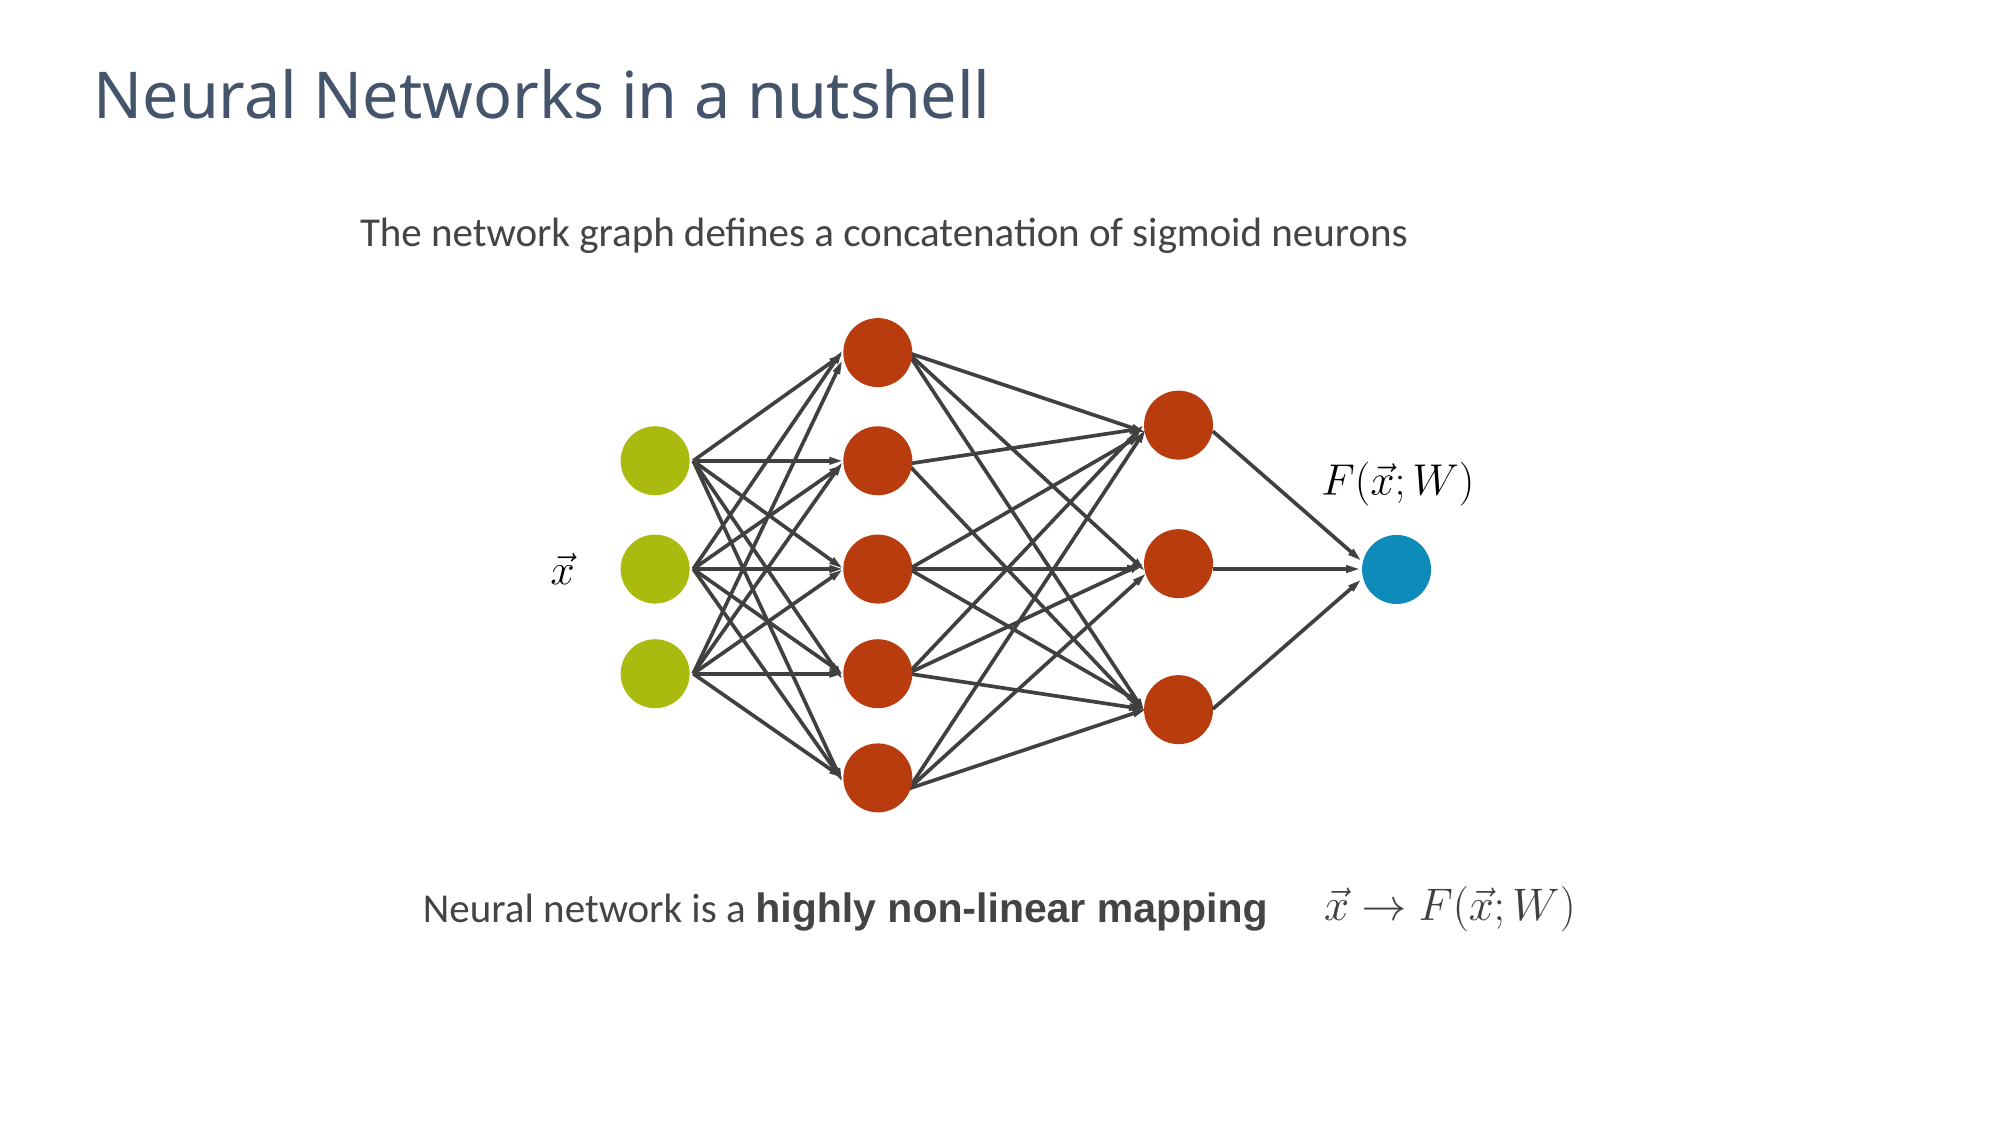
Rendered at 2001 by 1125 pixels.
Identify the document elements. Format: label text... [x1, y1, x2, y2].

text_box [620, 318, 1431, 813]
text_box The network graph defines a concatenation of sigmoid neurons [355, 200, 1612, 259]
title Neural Networks in a nutshell [93, 20, 1883, 175]
picture [542, 542, 586, 594]
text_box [418, 876, 1582, 941]
picture [1314, 452, 1479, 515]
